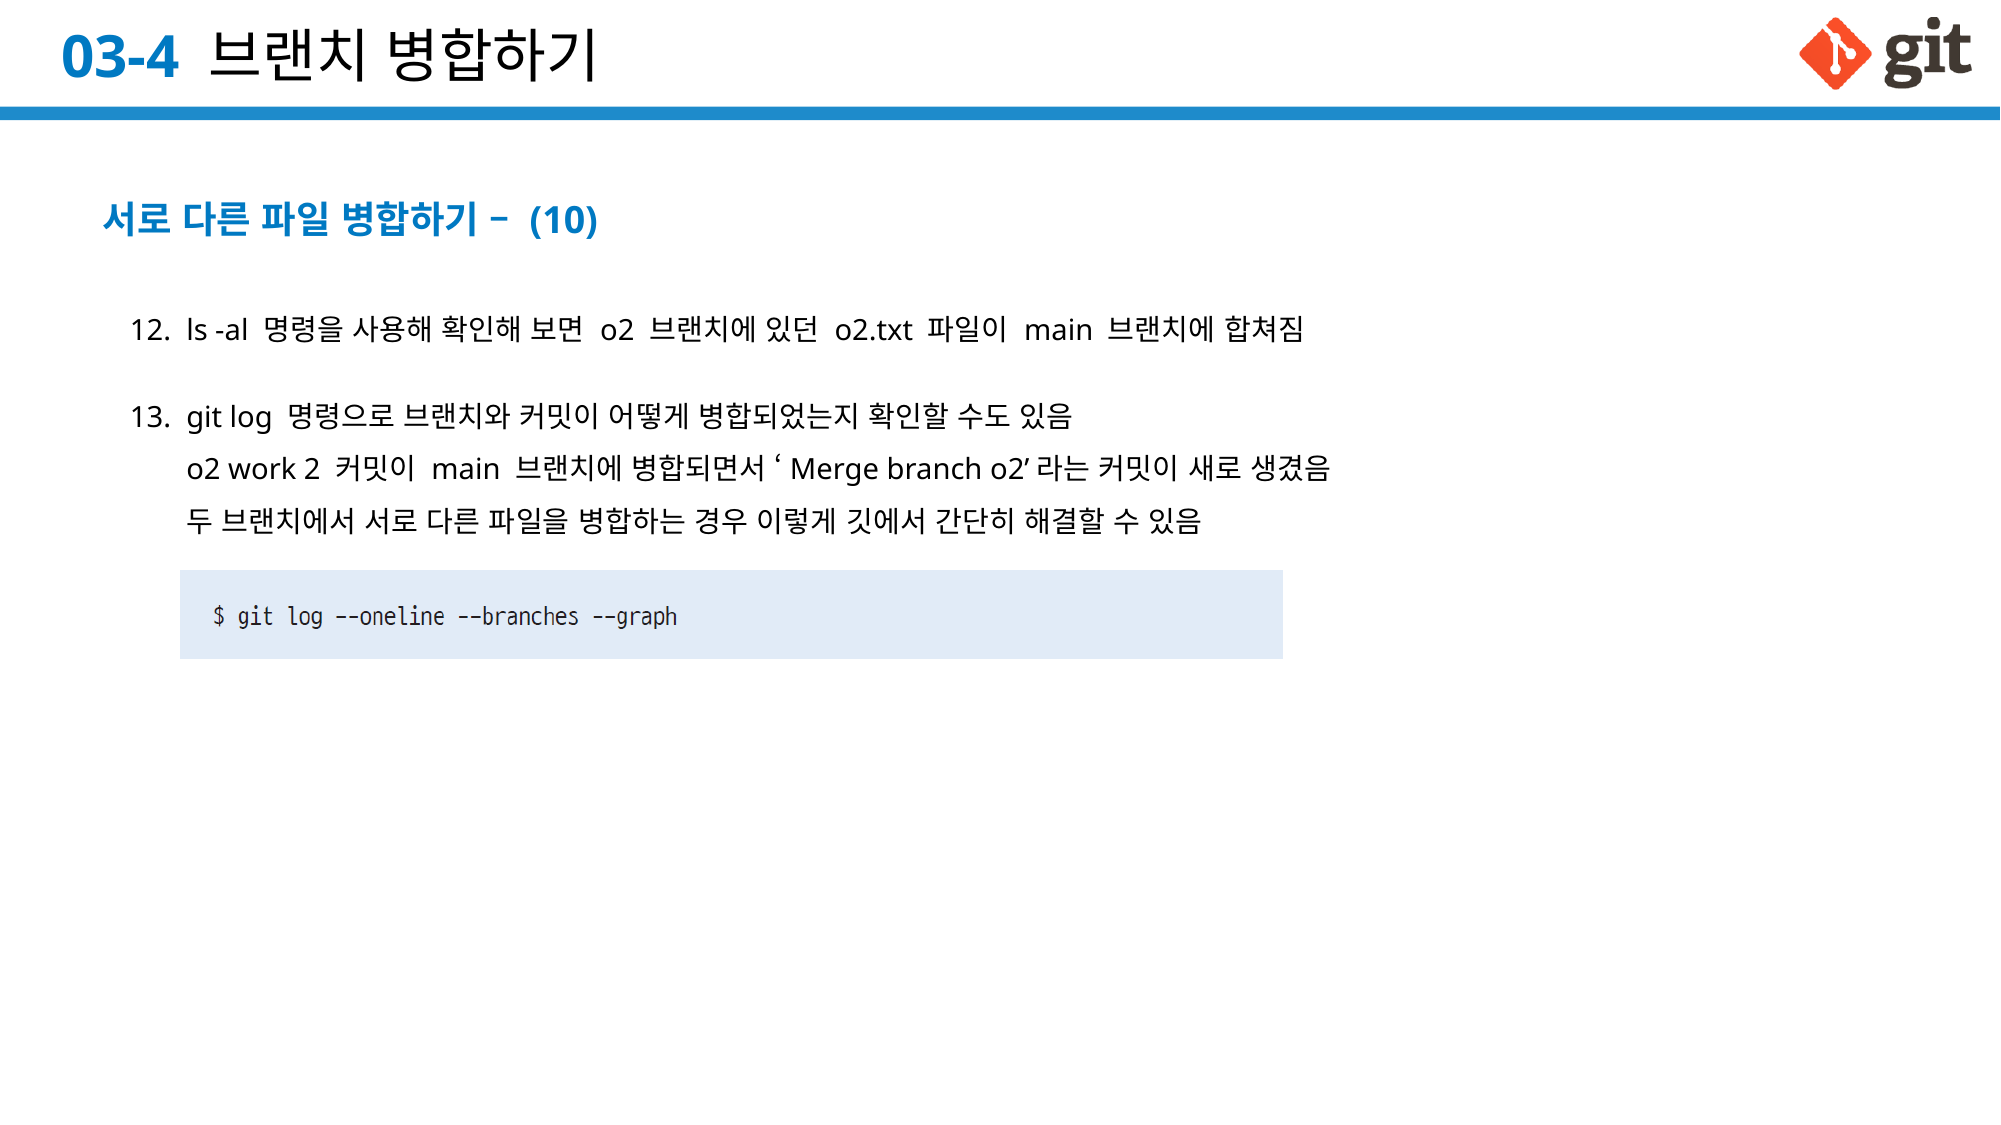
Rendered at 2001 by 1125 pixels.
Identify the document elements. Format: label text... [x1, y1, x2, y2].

title 03-4 브랜치 병합하기 [46, 13, 1772, 104]
picture [1799, 17, 1972, 90]
picture [176, 565, 1286, 663]
text_box 서로 다른 파일 병합하기 – (10) [88, 188, 825, 249]
text_box ls -al 명령을 사용해 확인해 보면 o2 브랜치에 있던 o2.txt 파일이 main 브랜치에 합쳐짐 git log 명령으로 브랜치와 커밋이 어떻게 병합되었는지 확인할 수도 있음 o2 work 2 커밋이 main 브랜치에 병합되면서 ‘Merge branch o2’라는 커밋이 새로 생겼음 두 브랜치에서 서로 다른 파일을 병합하는 경우 이렇게 깃에서 간단히 해결할 수 있음 [115, 286, 1885, 546]
